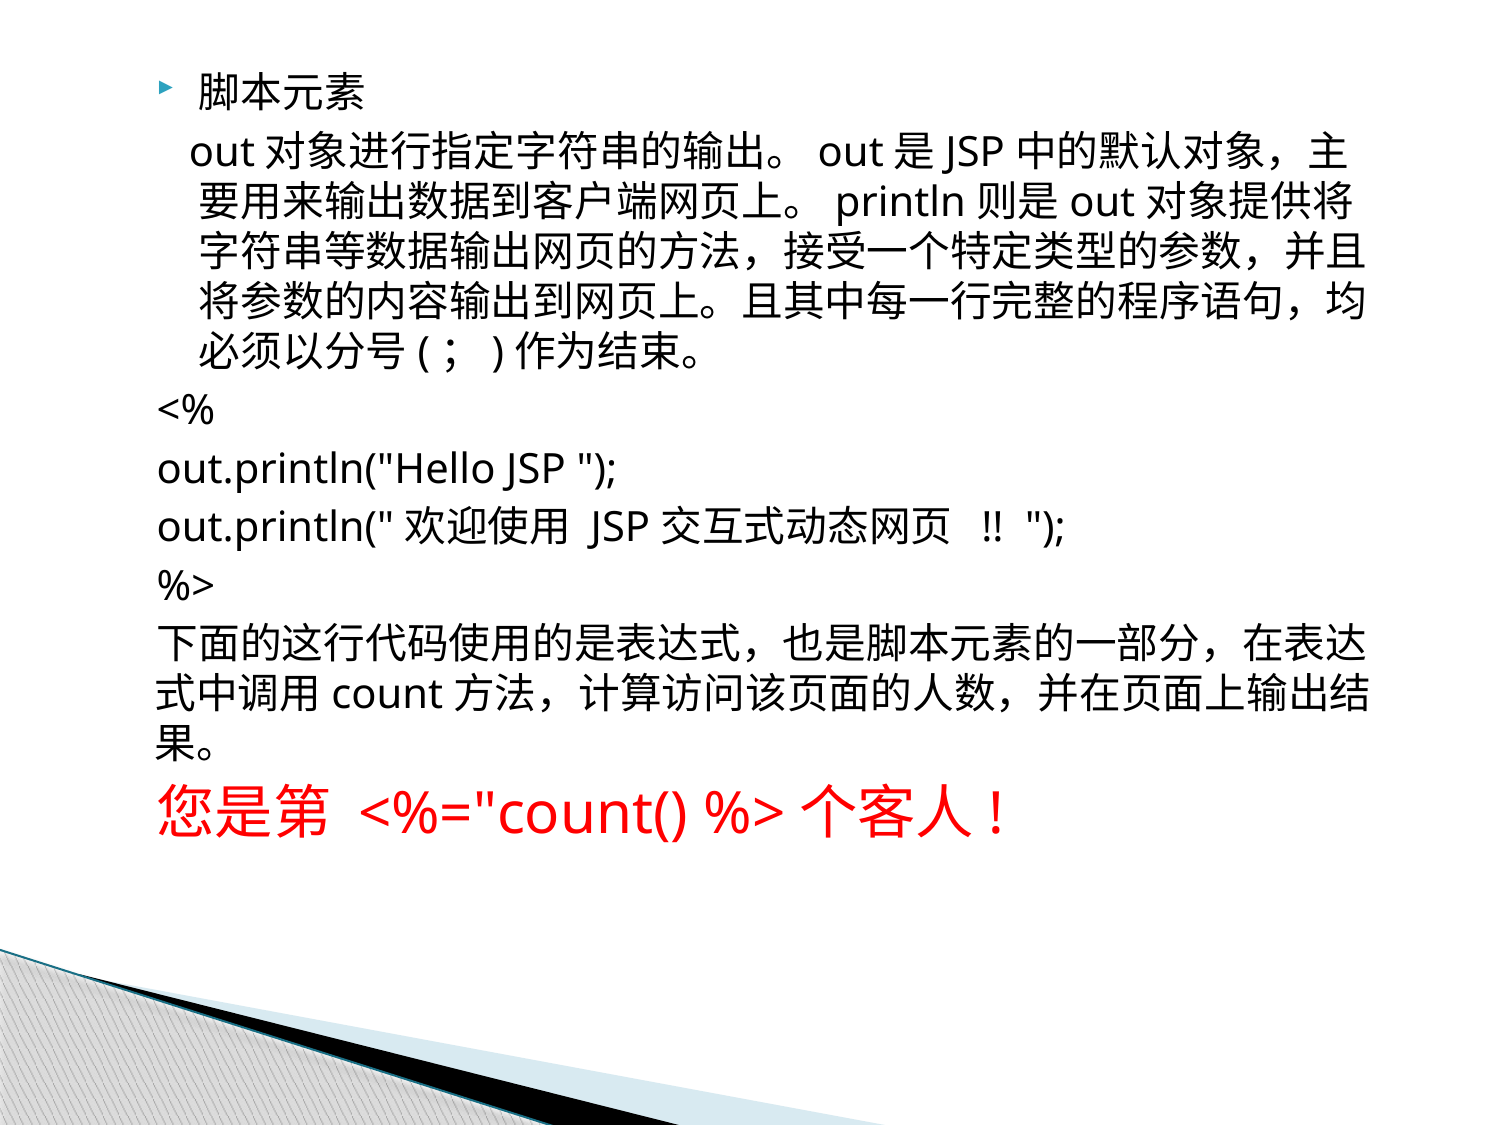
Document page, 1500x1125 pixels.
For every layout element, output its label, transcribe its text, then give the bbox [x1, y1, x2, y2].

list 脚本元素 out对象进行指定字符串的输出。out是JSP中的默认对象，主要用来输出数据到客户端网页上。println则是out对象提供将字符串等数据输出网页的方法，接受一个特定类型的参数，并且将参数的内容输出到网页上。且其中每一行完整的程序语句，均必须以分号(；)作为结束。 <% out.println("Hello JSP "); out.println("欢迎使用 JSP交互式动态网页 !! "); %> 下面的这行代码使用的是表达式，也是脚本元素的一部分，在表达式中调用count方法，计算访问该页面的人数，并在页面上输出结果。 您是第 <%="count() %>个客人! [123, 58, 1399, 1125]
